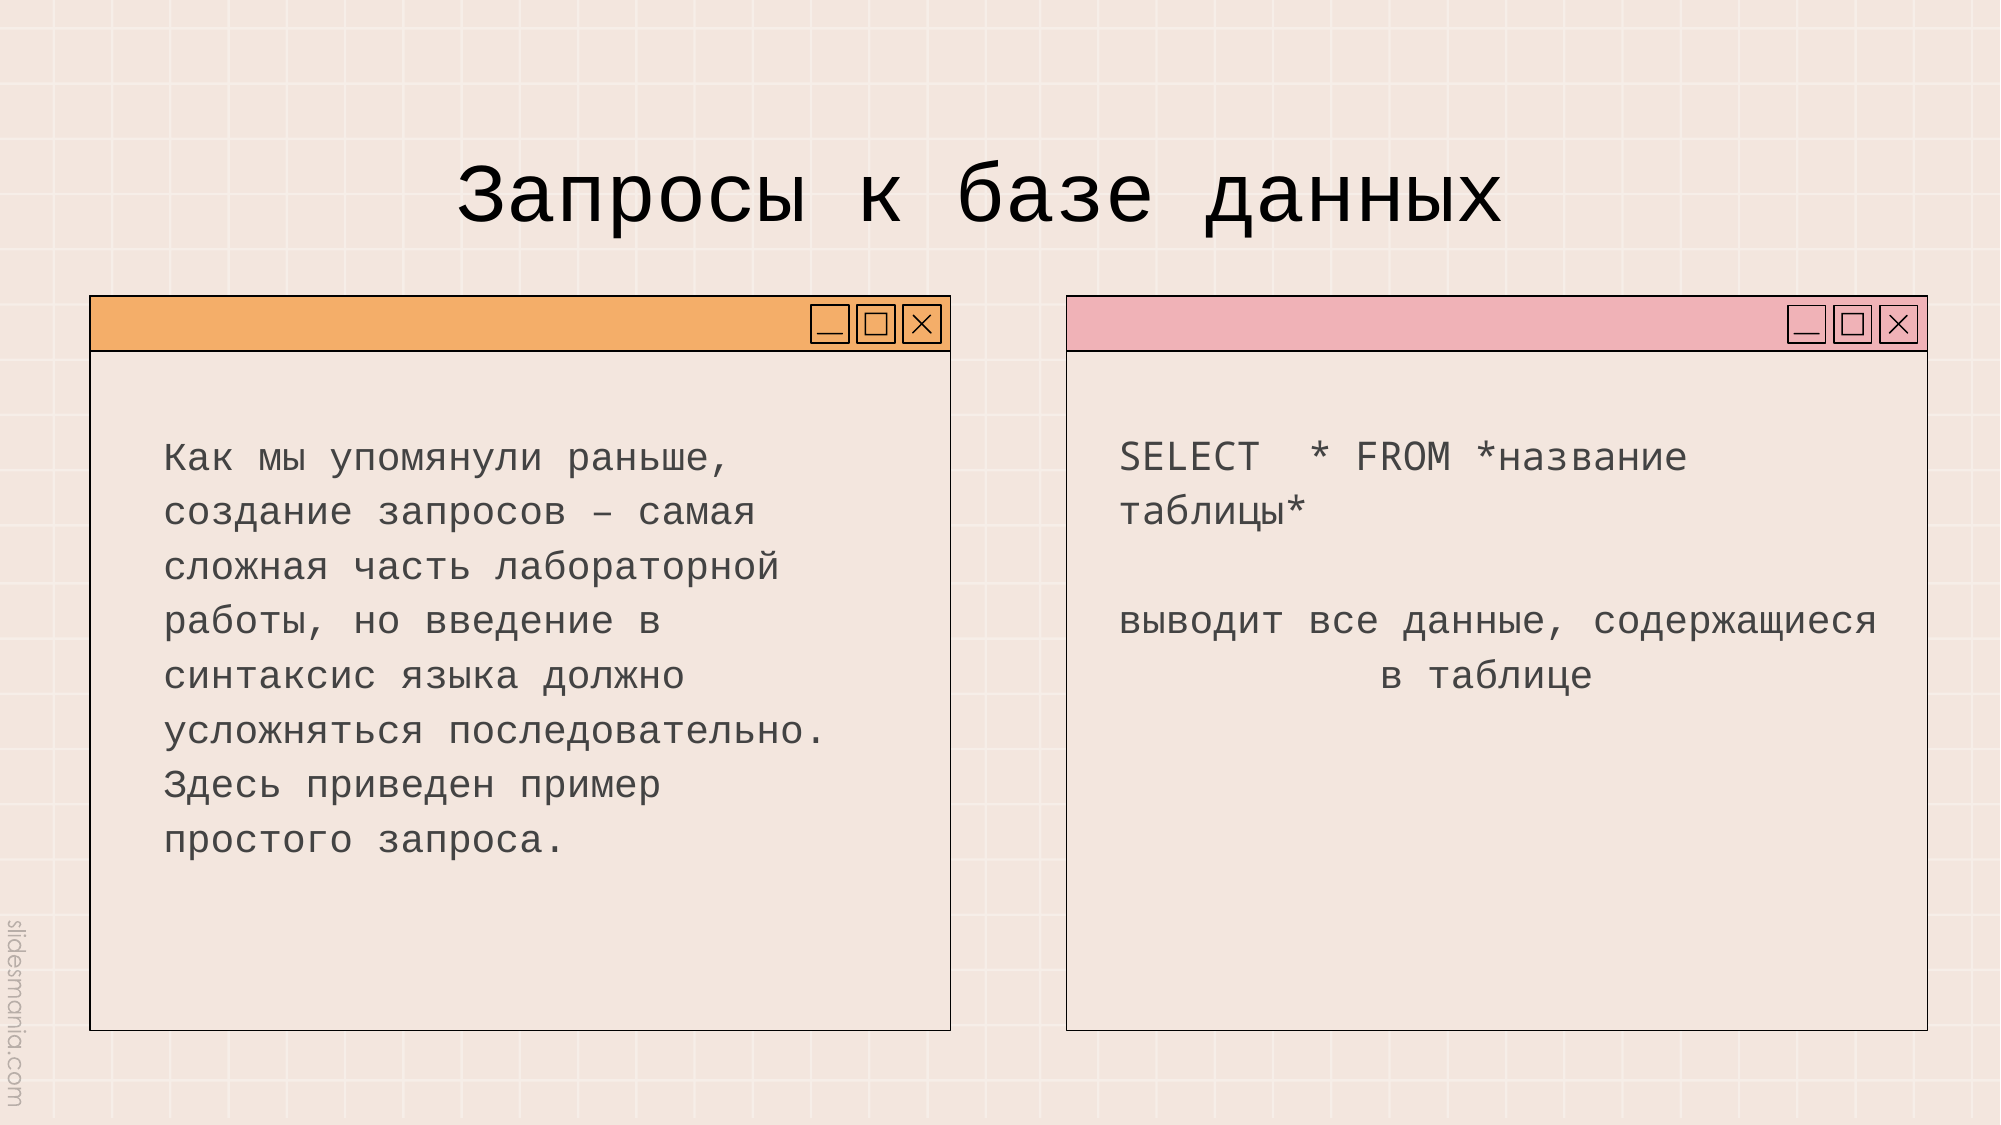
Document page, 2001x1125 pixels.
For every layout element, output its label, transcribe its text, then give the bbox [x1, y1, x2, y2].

list Как мы упомянули раньше, создание запросов – самая сложная часть лабораторной работы, но введение в синтаксис языка должно усложняться последовательно. Здесь приведен пример простого запроса. [143, 403, 892, 916]
list SELECT * FROM *название таблицы* выводит все данные, содержащиеся в таблице [1098, 403, 1899, 916]
title Запросы к базе данных [183, 125, 1779, 251]
